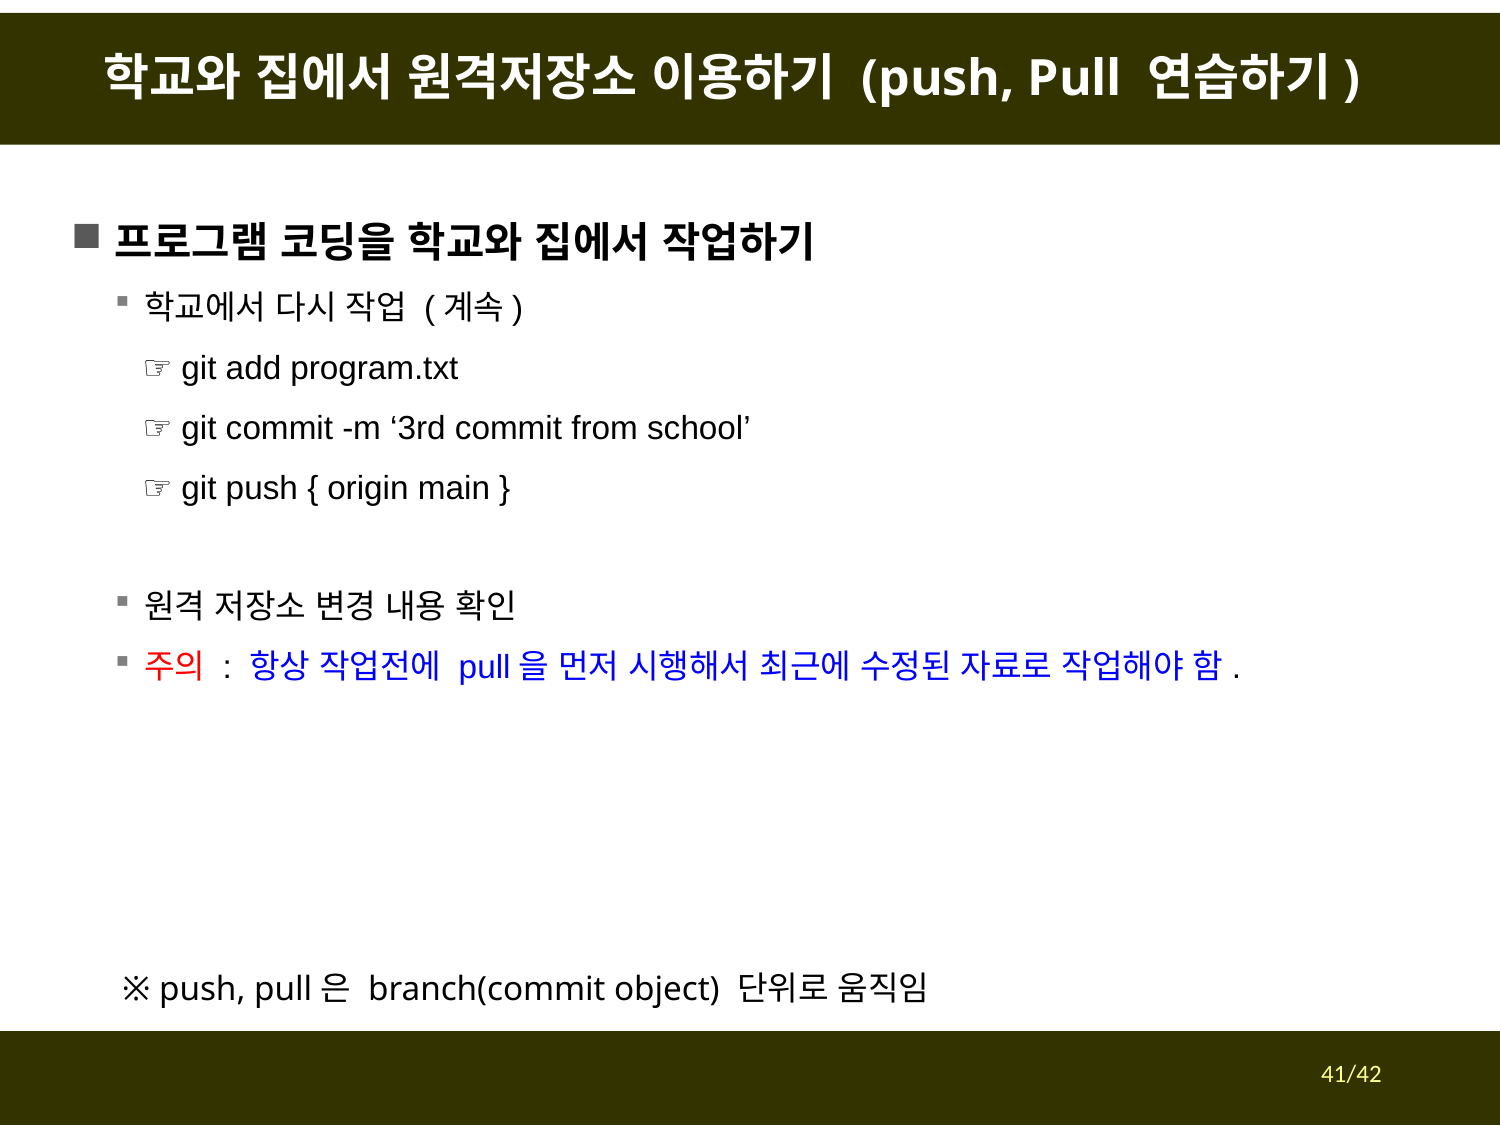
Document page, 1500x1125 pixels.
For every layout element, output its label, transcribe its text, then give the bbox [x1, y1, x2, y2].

text_box ※ push, pull은 branch(commit object) 단위로 움직임 [107, 959, 945, 1015]
title 학교와 집에서 원격저장소 이용하기 (push, Pull 연습하기) [88, 31, 1378, 126]
text_box 프로그램 코딩을 학교와 집에서 작업하기 학교에서 다시 작업 (계속) ☞ git add program.txt ☞ git commit -m ‘3rd commit from school’ ☞ git push { origin main } 원격 저장소 변경 내용 확인 주의 : 항상 작업전에 pull을 먼저 시행해서 최근에 수정된 자료로 작업해야 함. [56, 183, 1474, 790]
slide_number 41/42 [1059, 1042, 1397, 1103]
